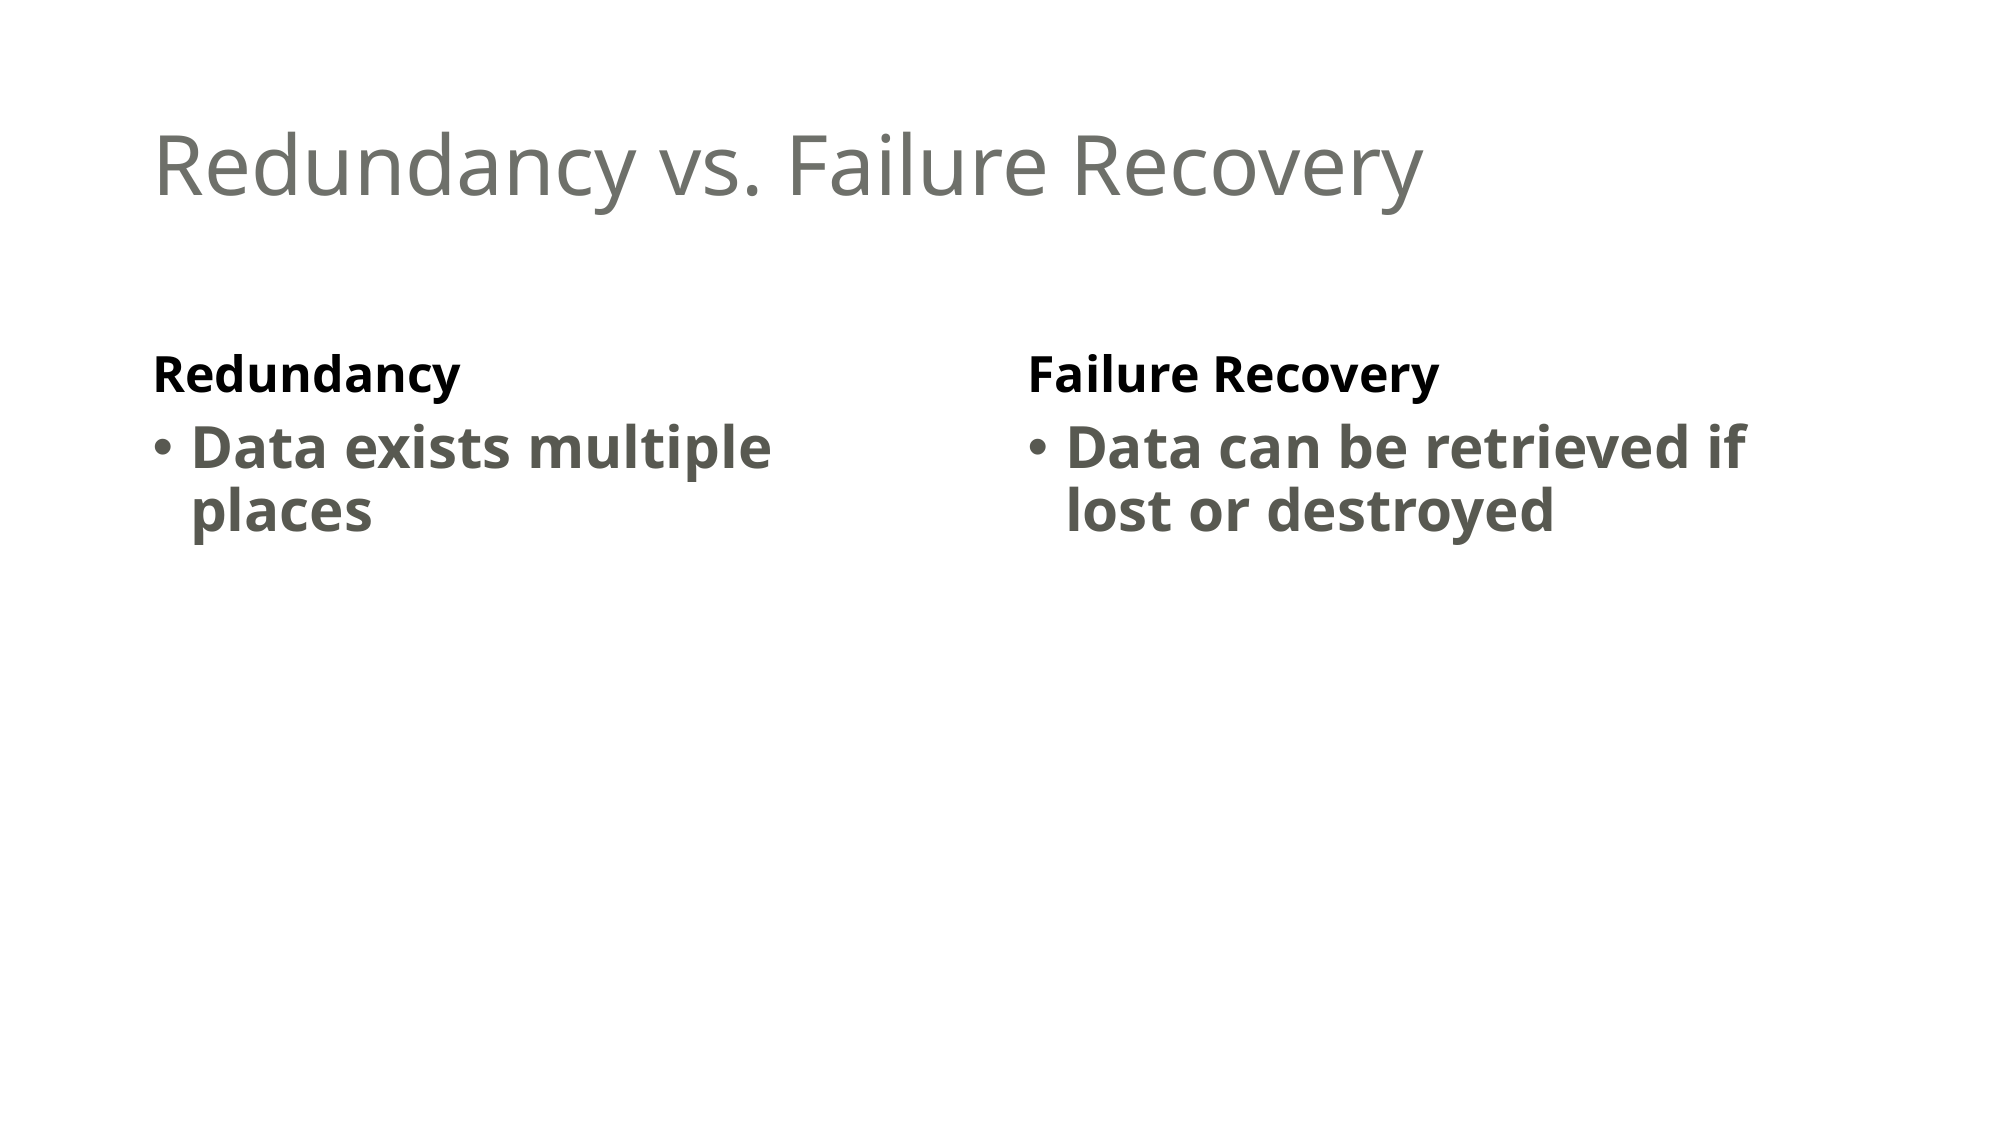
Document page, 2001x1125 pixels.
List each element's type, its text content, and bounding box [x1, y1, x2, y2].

list Redundancy [137, 275, 984, 410]
title Redundancy vs. Failure Recovery [137, 59, 1863, 278]
list Data exists multiple places [137, 410, 984, 1016]
list Failure Recovery [1012, 275, 1863, 410]
list Data can be retrieved if lost or destroyed [1012, 410, 1863, 1016]
